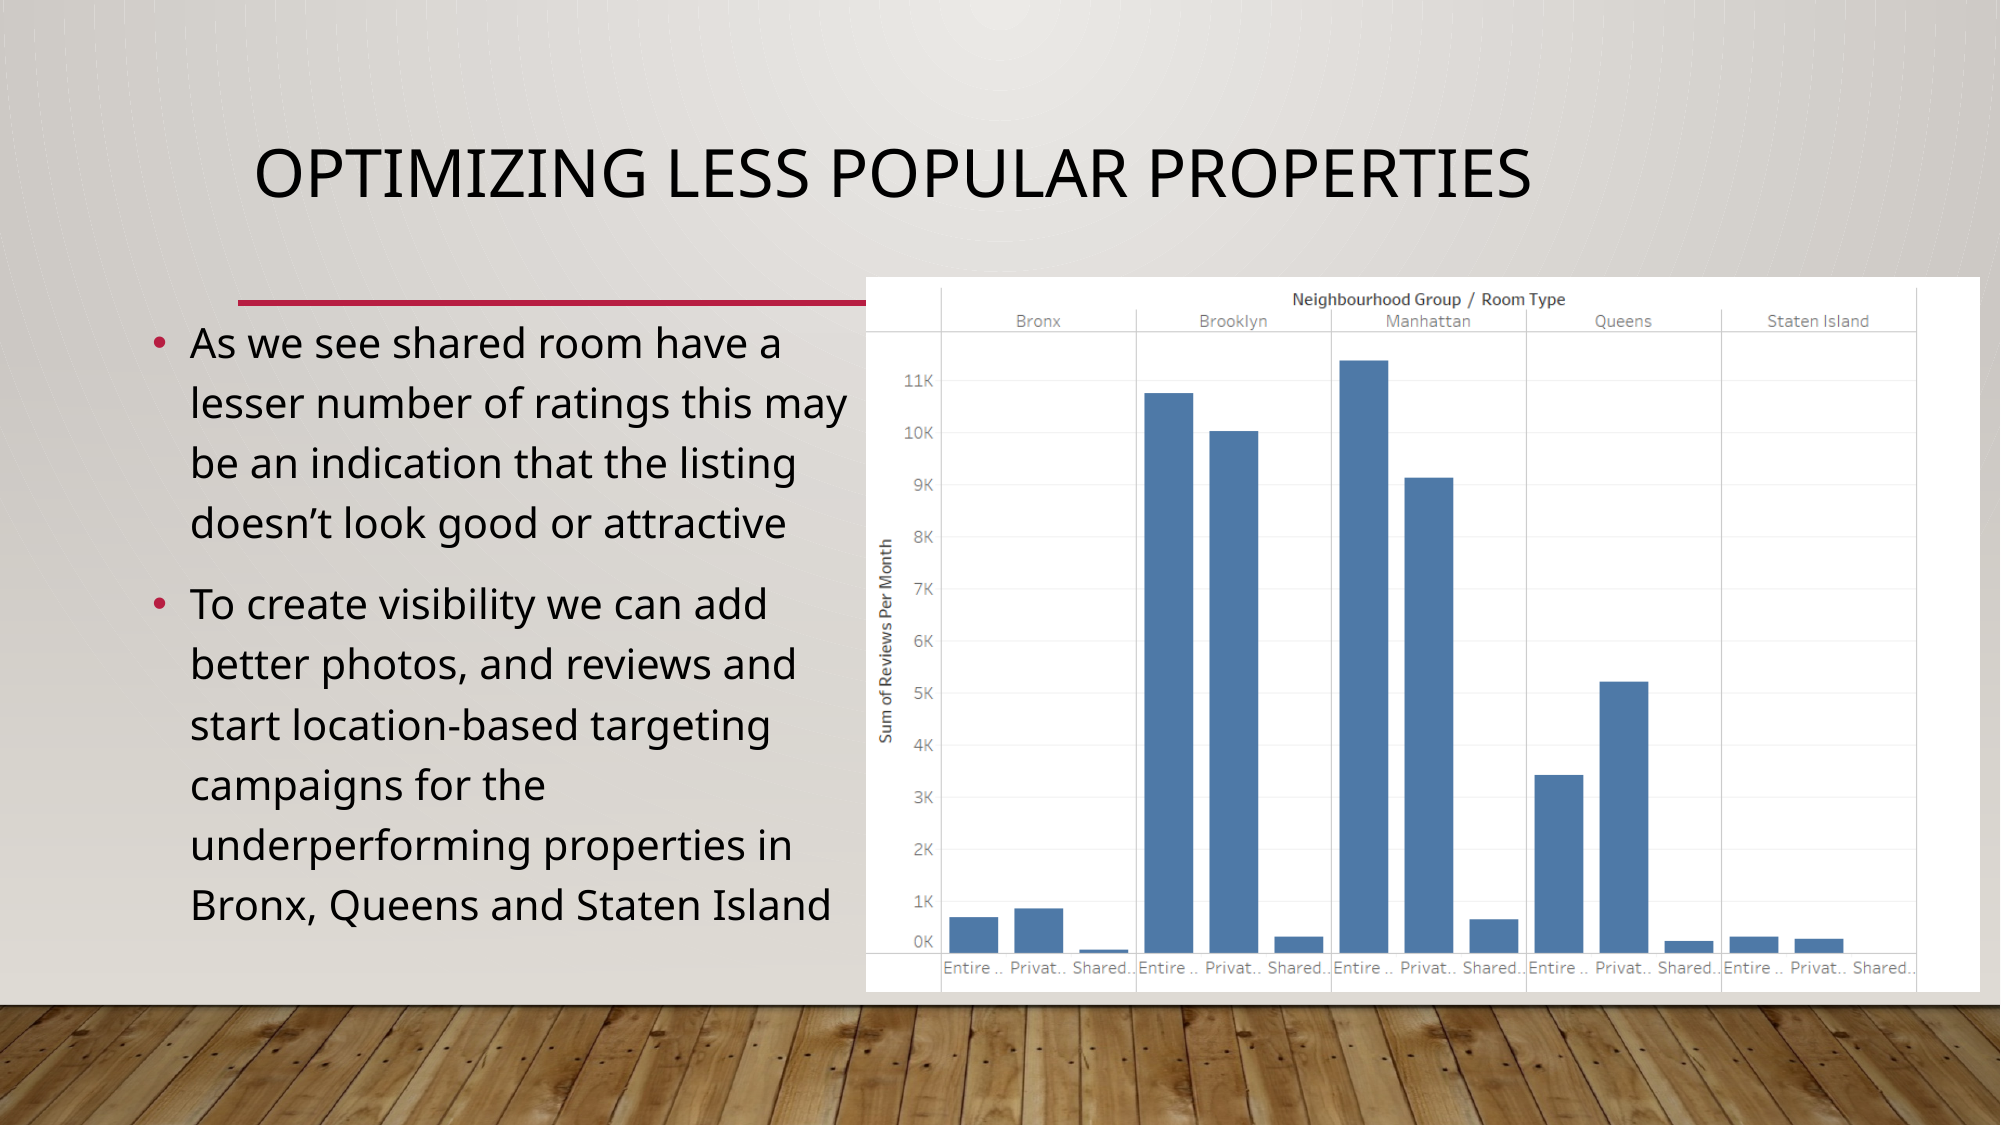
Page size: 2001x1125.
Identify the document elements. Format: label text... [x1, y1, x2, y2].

title Optimizing Less Popular Properties [238, 131, 1814, 299]
picture [865, 277, 1980, 992]
list As we see shared room have a lesser number of ratings this may be an indication that the listing doesn’t look good or attractive To create visibility we can add better photos, and reviews and start location-based targeting campaigns for the underperforming properties in Bronx, Queens and Staten Island [137, 299, 867, 1014]
picture [0, 1005, 2000, 1125]
